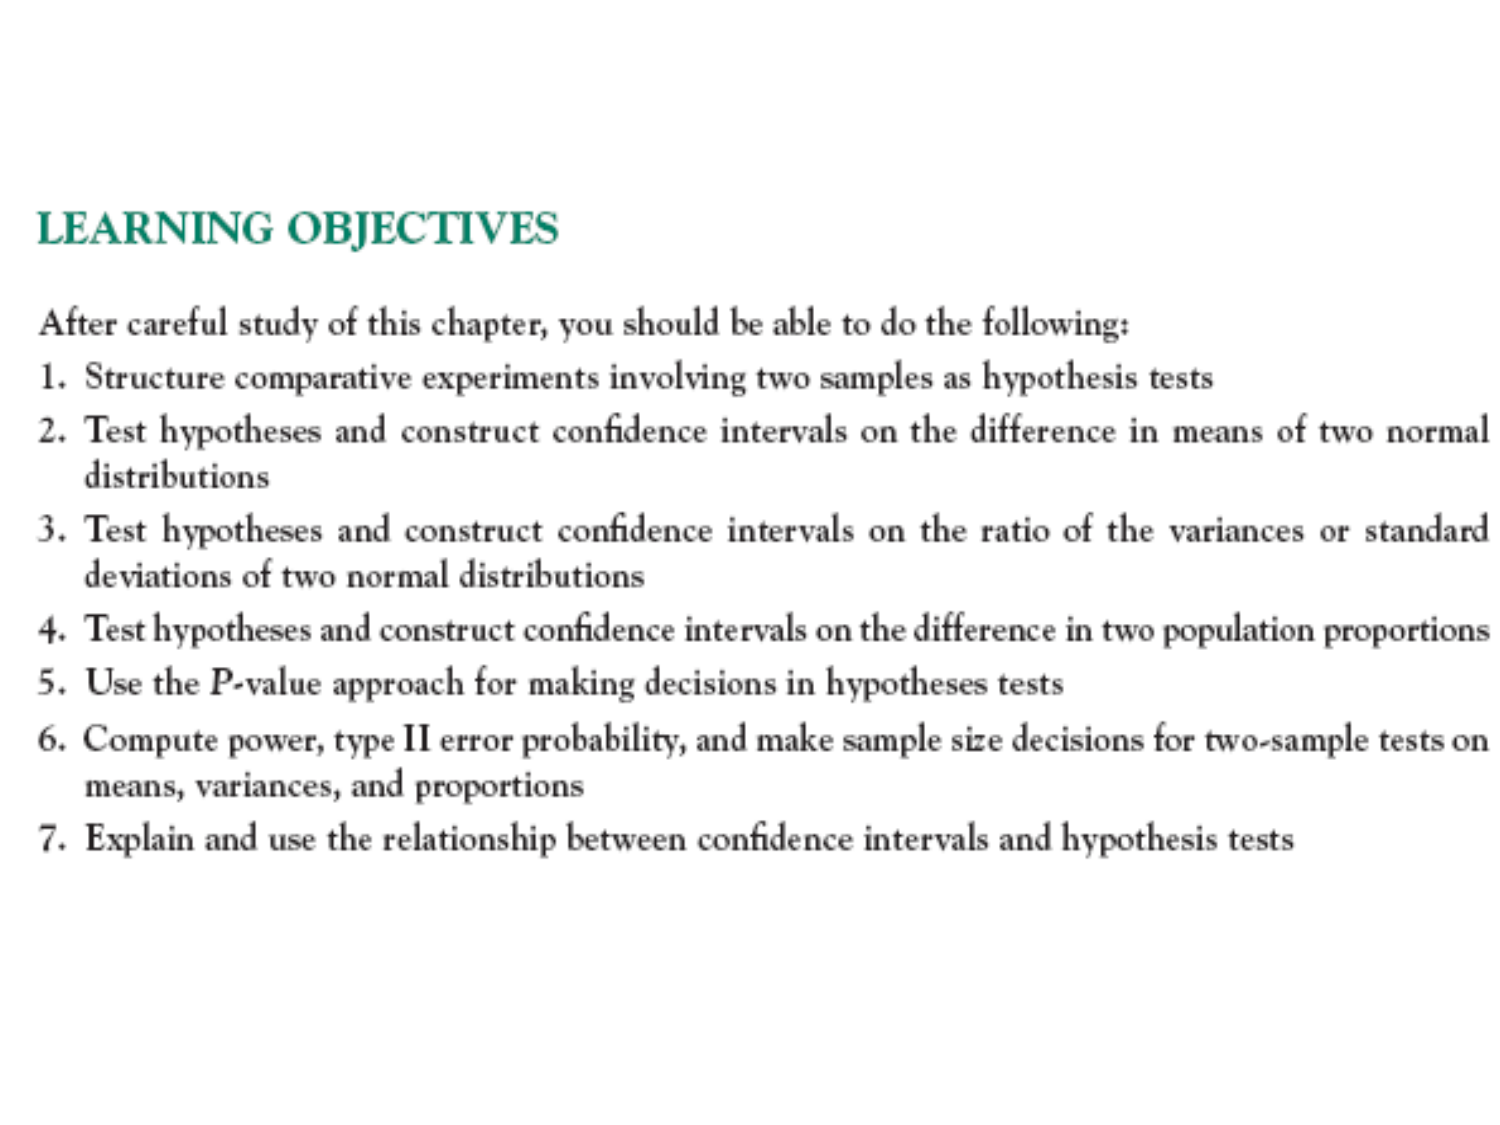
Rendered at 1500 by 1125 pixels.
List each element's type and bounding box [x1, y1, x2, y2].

picture [24, 199, 1500, 876]
